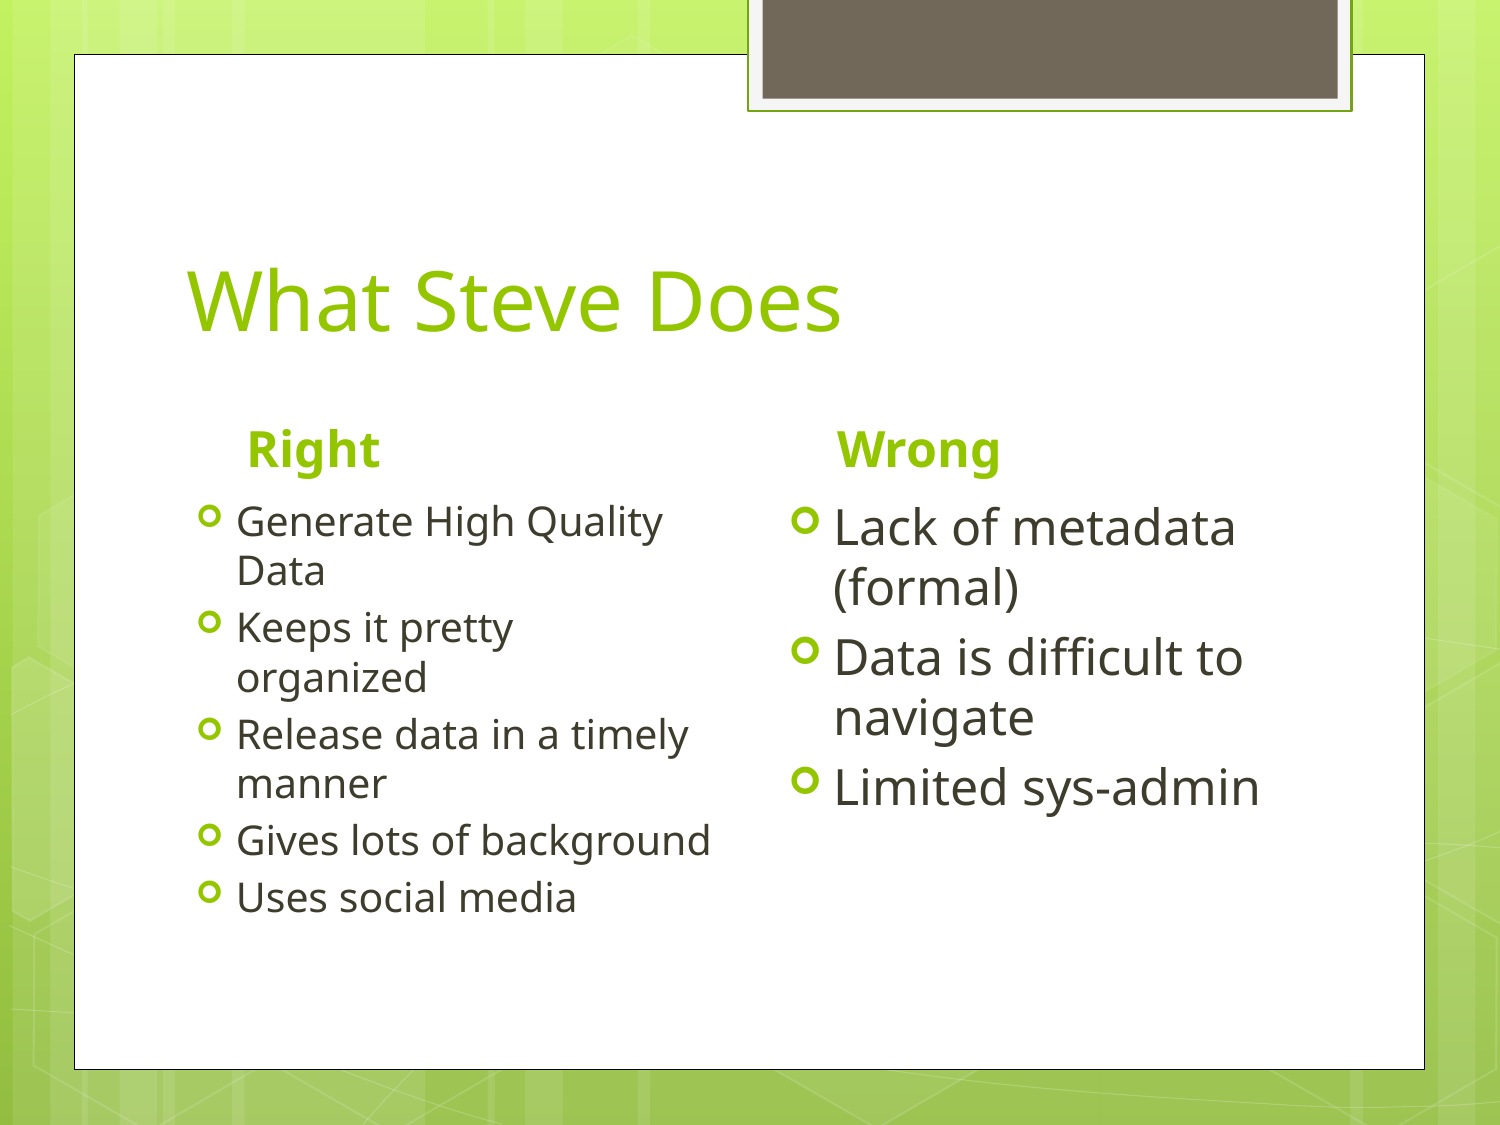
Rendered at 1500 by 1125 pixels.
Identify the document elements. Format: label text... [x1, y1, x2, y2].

list Lack of metadata (formal) Data is difficult to navigate Limited sys-admin [761, 487, 1323, 954]
list Right [231, 379, 734, 485]
list Wrong [822, 379, 1324, 485]
list Generate High Quality Data Keeps it pretty organized Release data in a timely manner Gives lots of background Uses social media [170, 487, 732, 954]
title What Steve Does [171, 168, 1324, 357]
